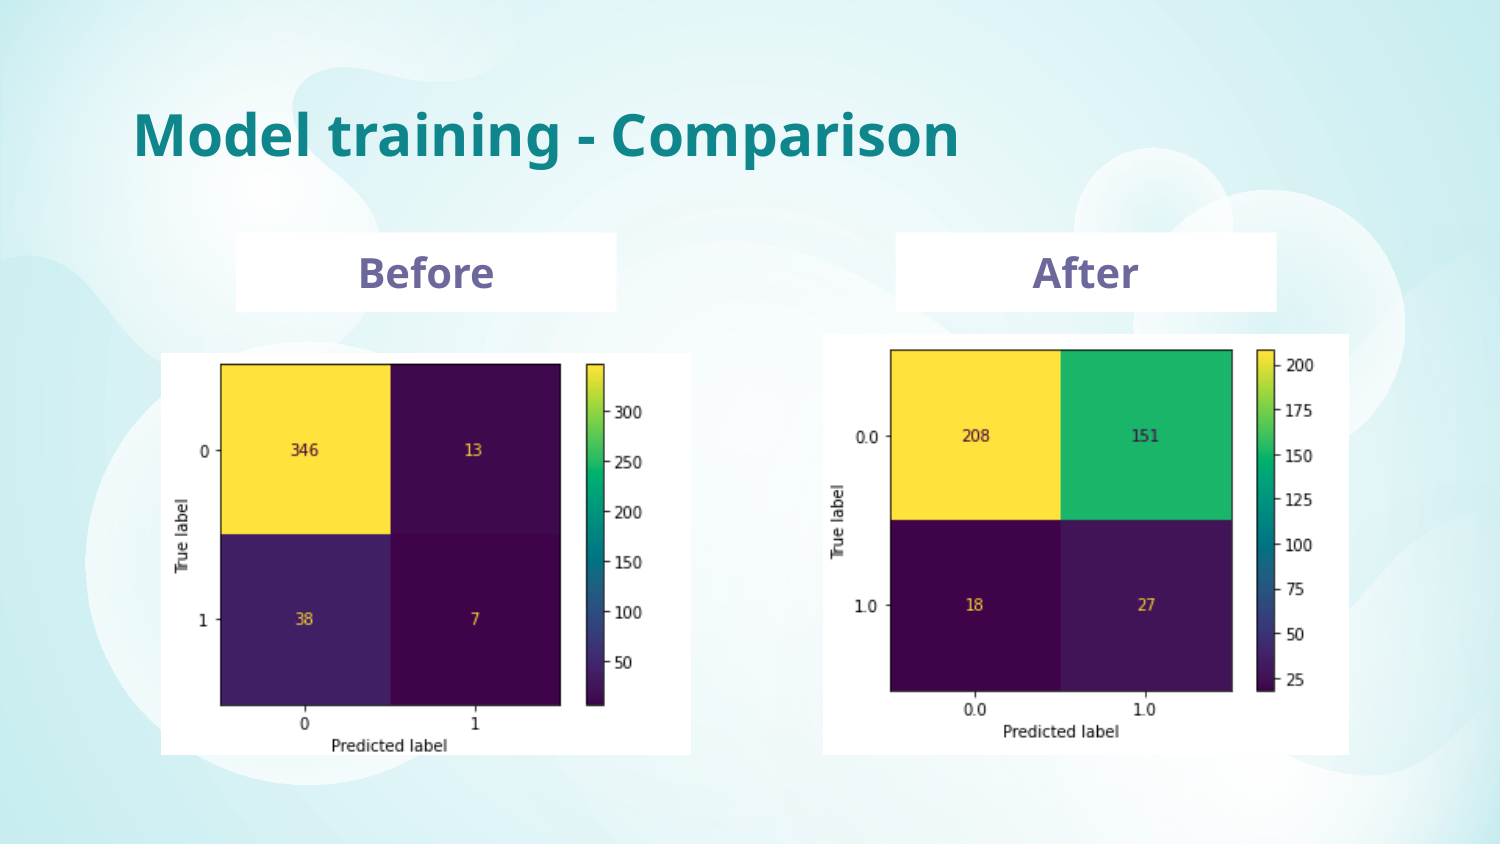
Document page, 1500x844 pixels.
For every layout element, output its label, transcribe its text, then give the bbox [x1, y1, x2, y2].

picture [161, 353, 692, 756]
subtitle Before [235, 232, 617, 312]
picture [823, 334, 1349, 756]
subtitle After [895, 232, 1277, 312]
title Model training - Comparison [116, 72, 1383, 167]
